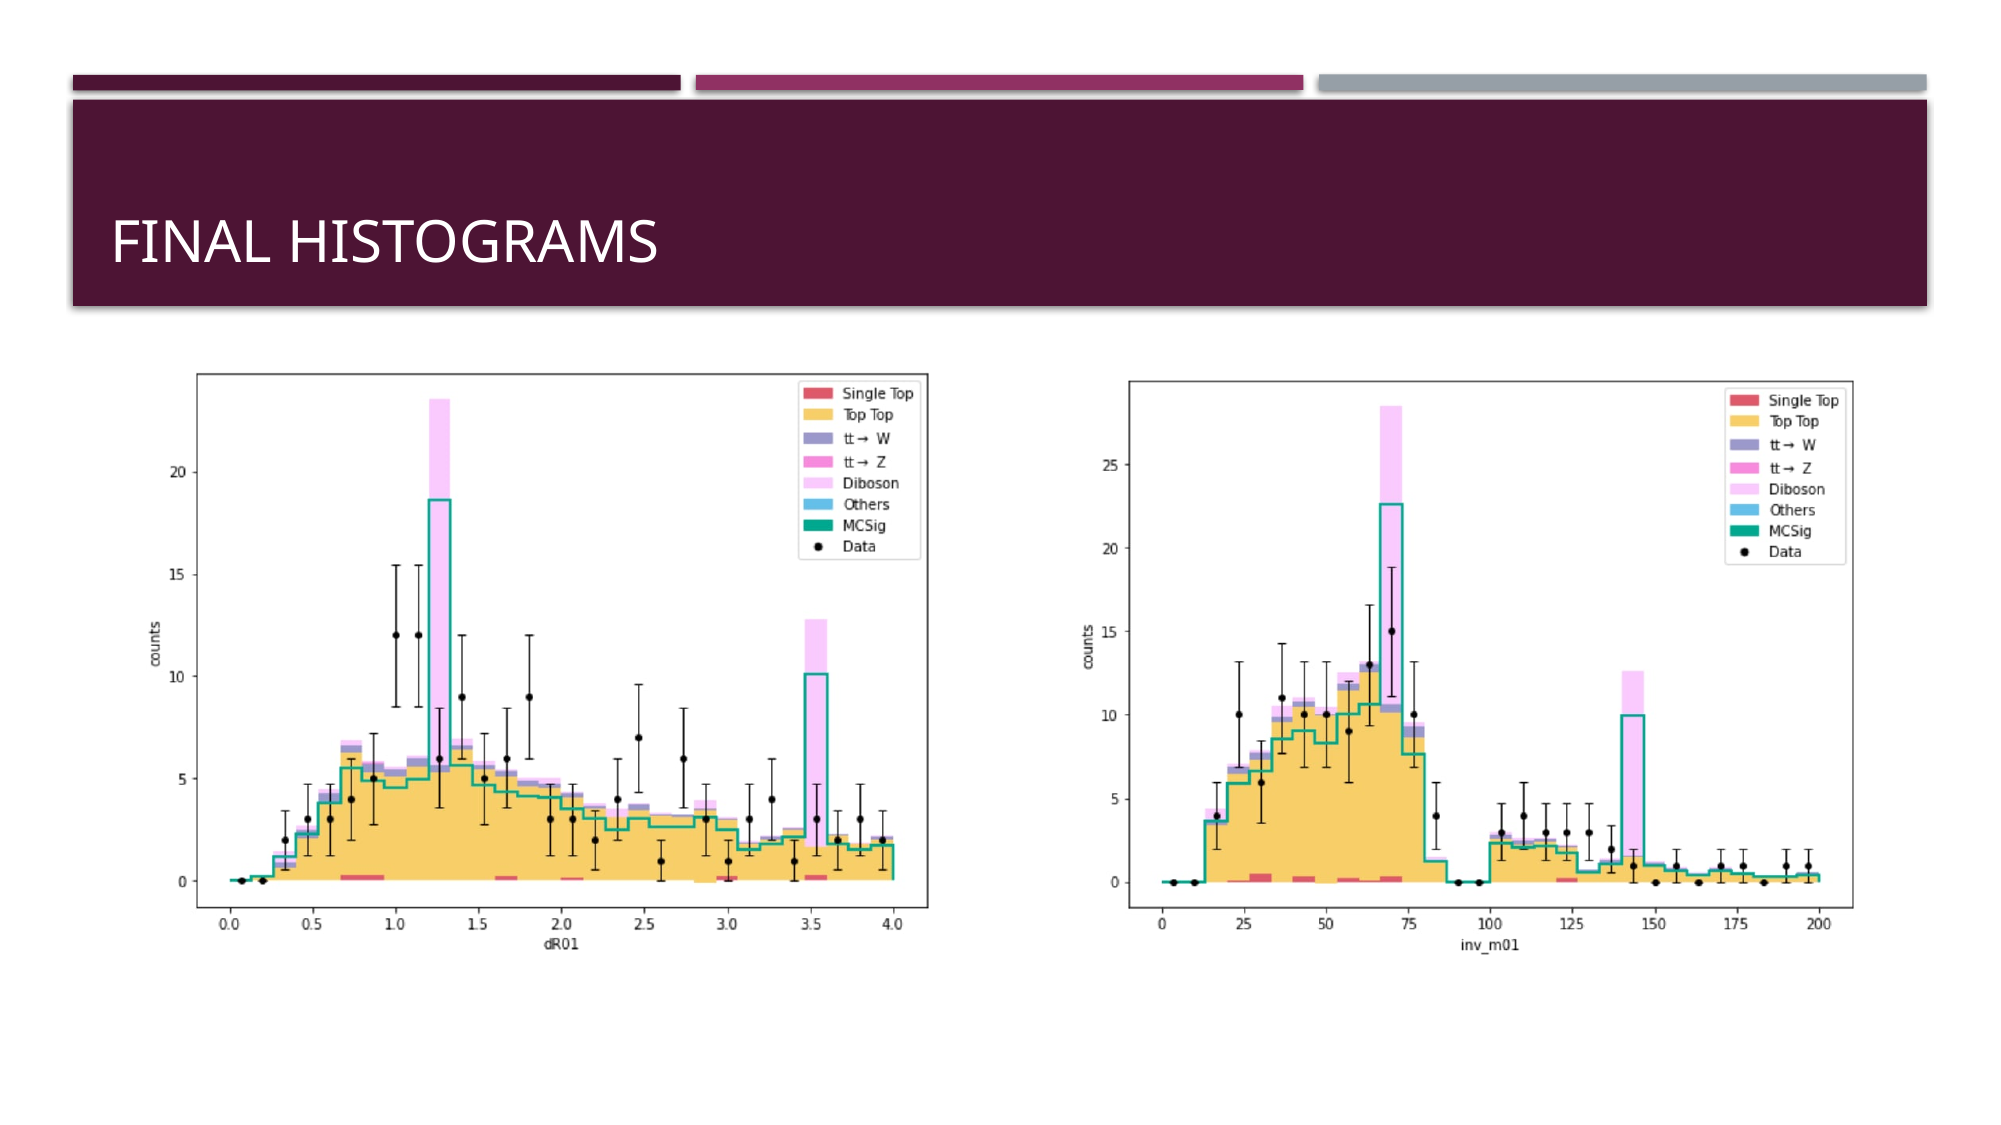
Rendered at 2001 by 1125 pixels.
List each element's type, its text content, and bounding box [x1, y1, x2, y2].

title Final histograms [95, 119, 1905, 282]
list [138, 364, 942, 962]
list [1048, 364, 1871, 962]
